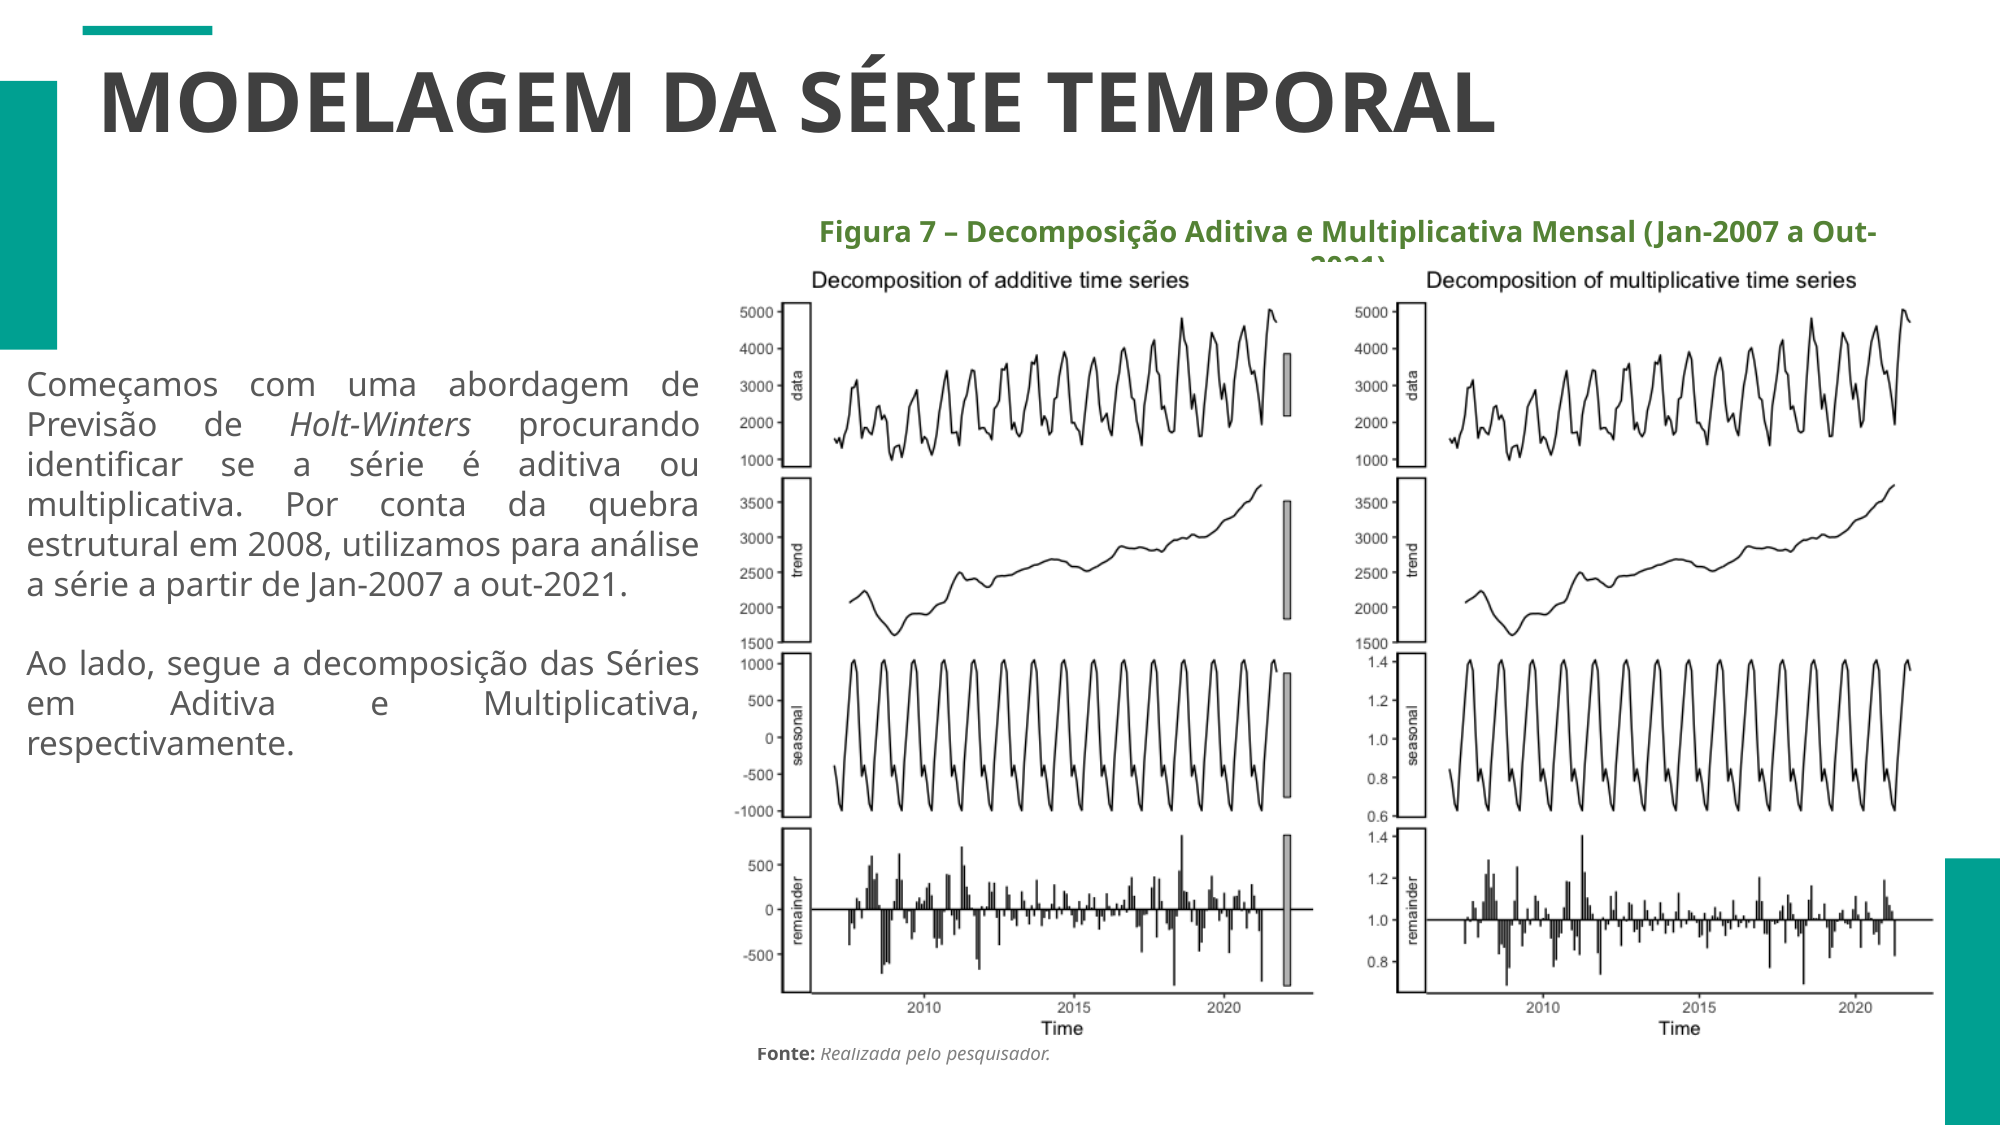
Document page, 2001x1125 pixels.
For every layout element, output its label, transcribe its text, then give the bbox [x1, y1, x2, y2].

text_box [1944, 857, 2000, 1125]
text_box [0, 80, 58, 351]
text_box [82, 25, 214, 36]
text_box Fonte: Realizada pelo pesquisador. [742, 1048, 1412, 1072]
text_box MODELAGEM DA SÉRIE TEMPORAL [82, 42, 1889, 157]
text_box Figura 7 – Decomposição Aditiva e Multiplicativa Mensal (Jan-2007 a Out-2021) [781, 205, 1916, 262]
text_box Começamos com uma abordagem de Previsão de Holt-Winters procurando identificar se a série é aditiva ou multiplicativa. Por conta da quebra estrutural em 2008, utilizamos para análise a série a partir de Jan-2007 a out-2021. Ao lado, segue a decomposição das Séries em Aditiva e Multiplicativa, respectivamente. [11, 355, 703, 770]
picture [703, 262, 1943, 1048]
